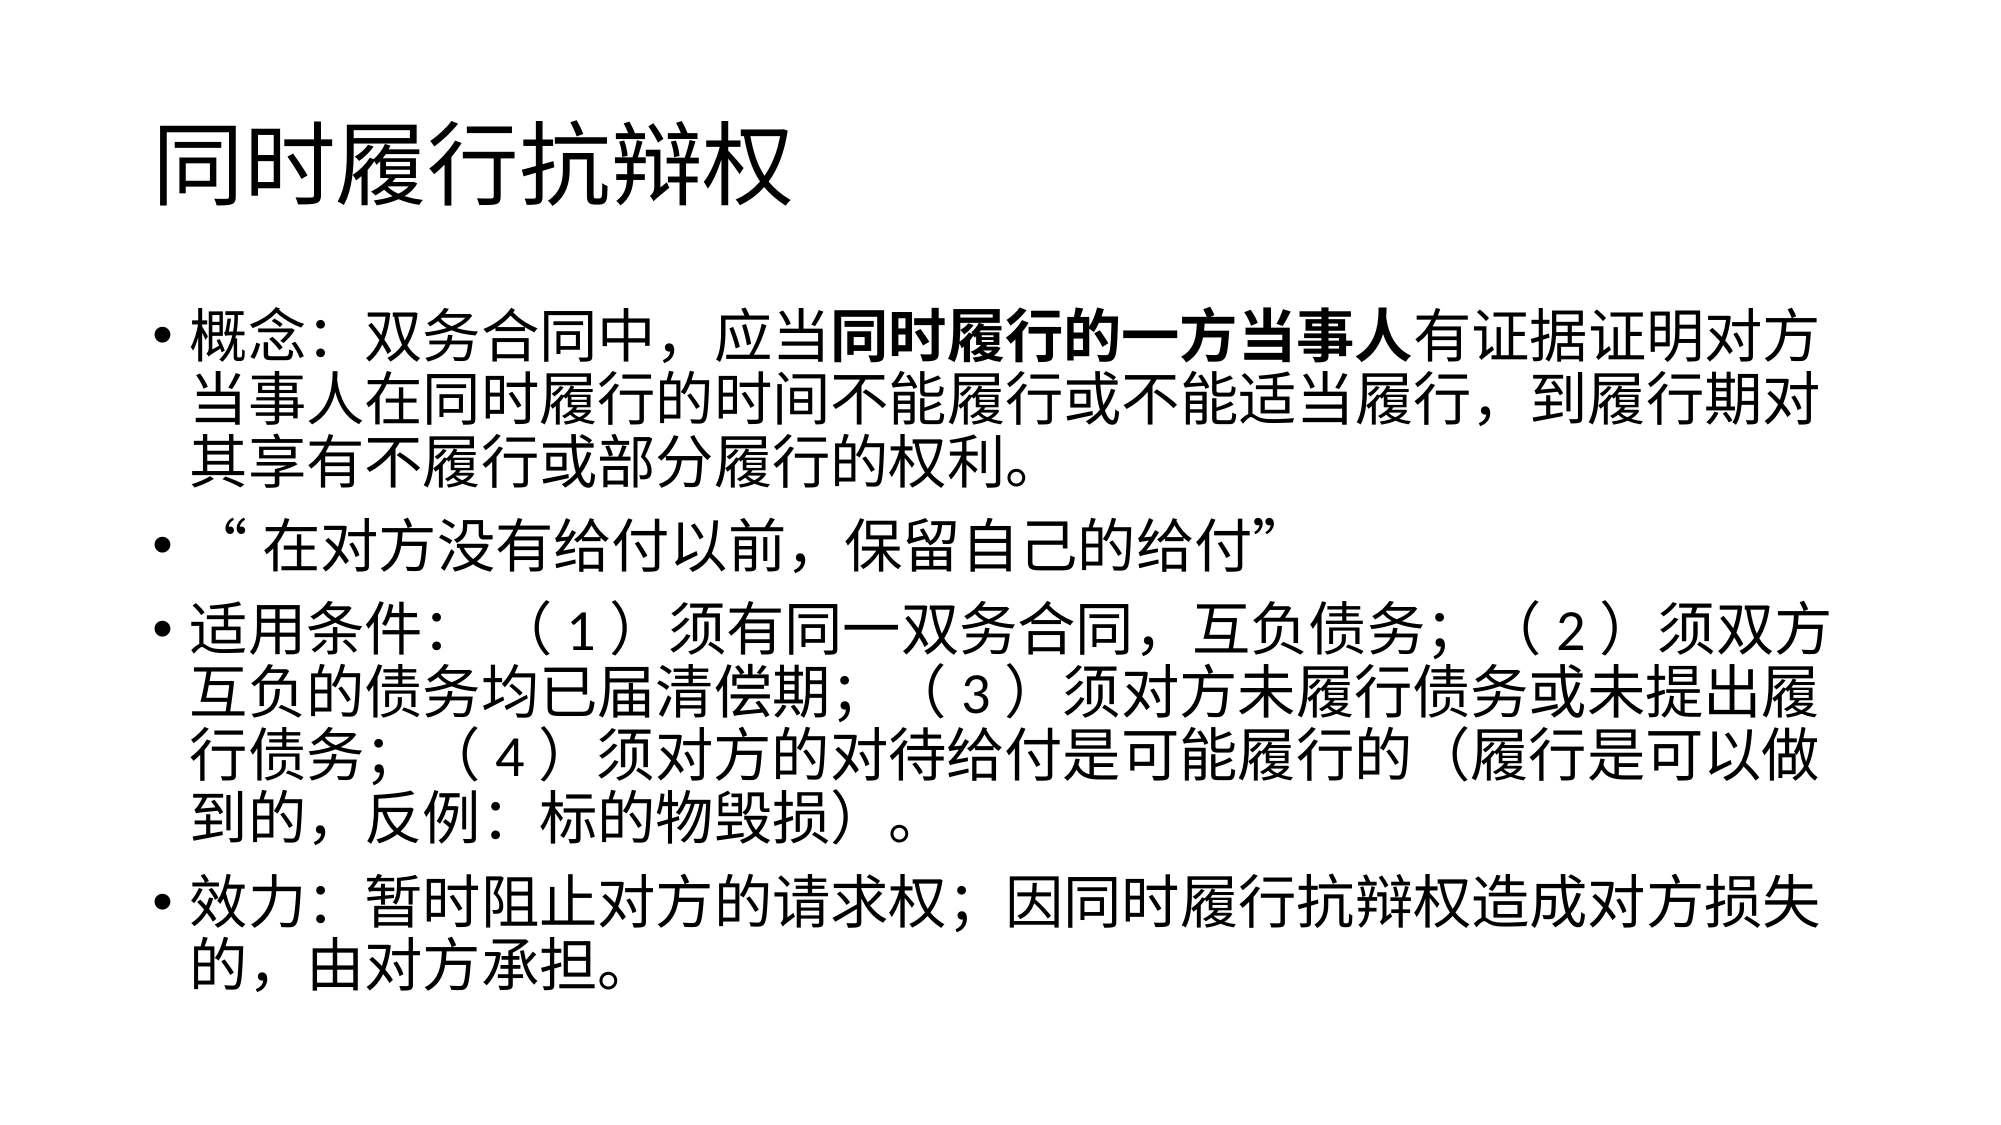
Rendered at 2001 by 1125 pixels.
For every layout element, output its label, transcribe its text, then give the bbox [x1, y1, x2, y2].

list 概念：双务合同中，应当同时履行的一方当事人有证据证明对方当事人在同时履行的时间不能履行或不能适当履行，到履行期对其享有不履行或部分履行的权利。 “在对方没有给付以前，保留自己的给付” 适用条件： （1）须有同一双务合同，互负债务；（2）须双方互负的债务均已届清偿期；（3）须对方未履行债务或未提出履行债务；（4）须对方的对待给付是可能履行的（履行是可以做到的，反例：标的物毁损）。 效力：暂时阻止对方的请求权；因同时履行抗辩权造成对方损失的，由对方承担。 [137, 299, 1863, 1014]
title 同时履行抗辩权 [137, 59, 1863, 278]
